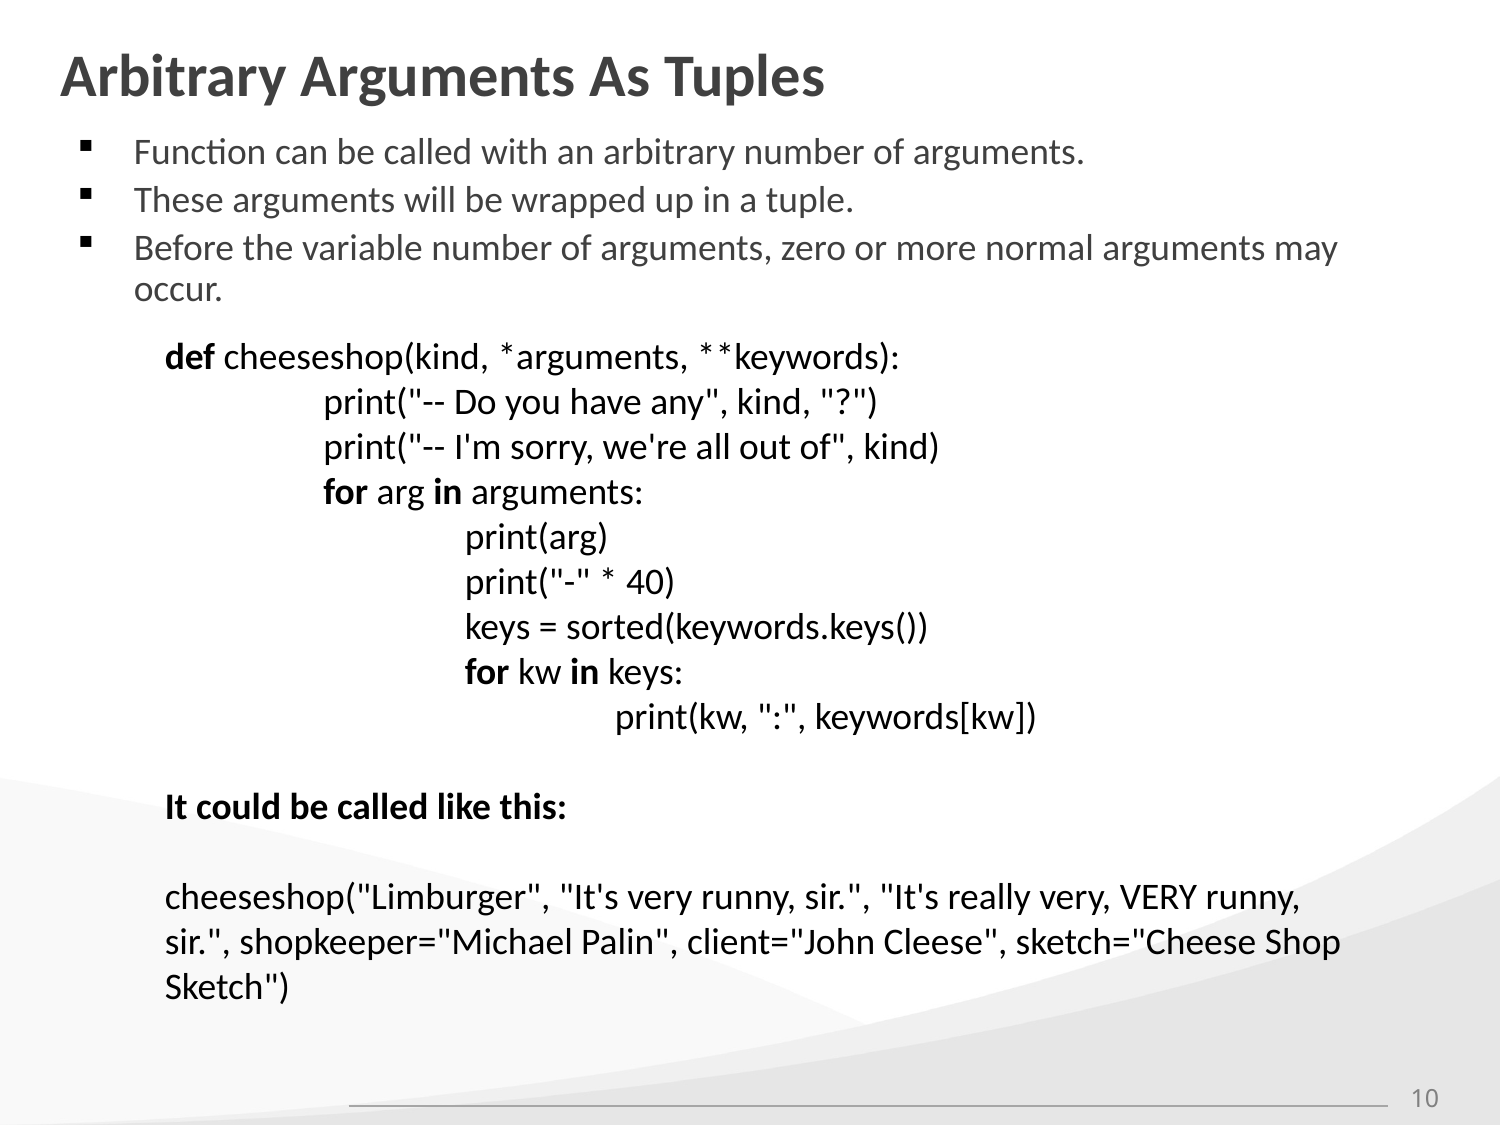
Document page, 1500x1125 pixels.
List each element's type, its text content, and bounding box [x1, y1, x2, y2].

list Function can be called with an arbitrary number of arguments. These arguments will be wrapped up in a tuple. Before the variable number of arguments, zero or more normal arguments may occur. [62, 125, 1413, 350]
title Arbitrary Arguments As Tuples [45, 24, 1450, 120]
text_box def cheeseshop(kind, *arguments, **keywords): print("-- Do you have any", kind, "?") print("-- I'm sorry, we're all out of", kind) for arg in arguments: print(arg) print("-" * 40) keys = sorted(keywords.keys()) for kw in keys: print(kw, ":", keywords[kw]) It could be called like this: cheeseshop("Limburger", "It's very runny, sir.", "It's really very, VERY runny, sir.", shopkeeper="Michael Palin", client="John Cleese", sketch="Cheese Shop Sketch") [150, 324, 1375, 1015]
picture [0, 0, 1500, 1125]
